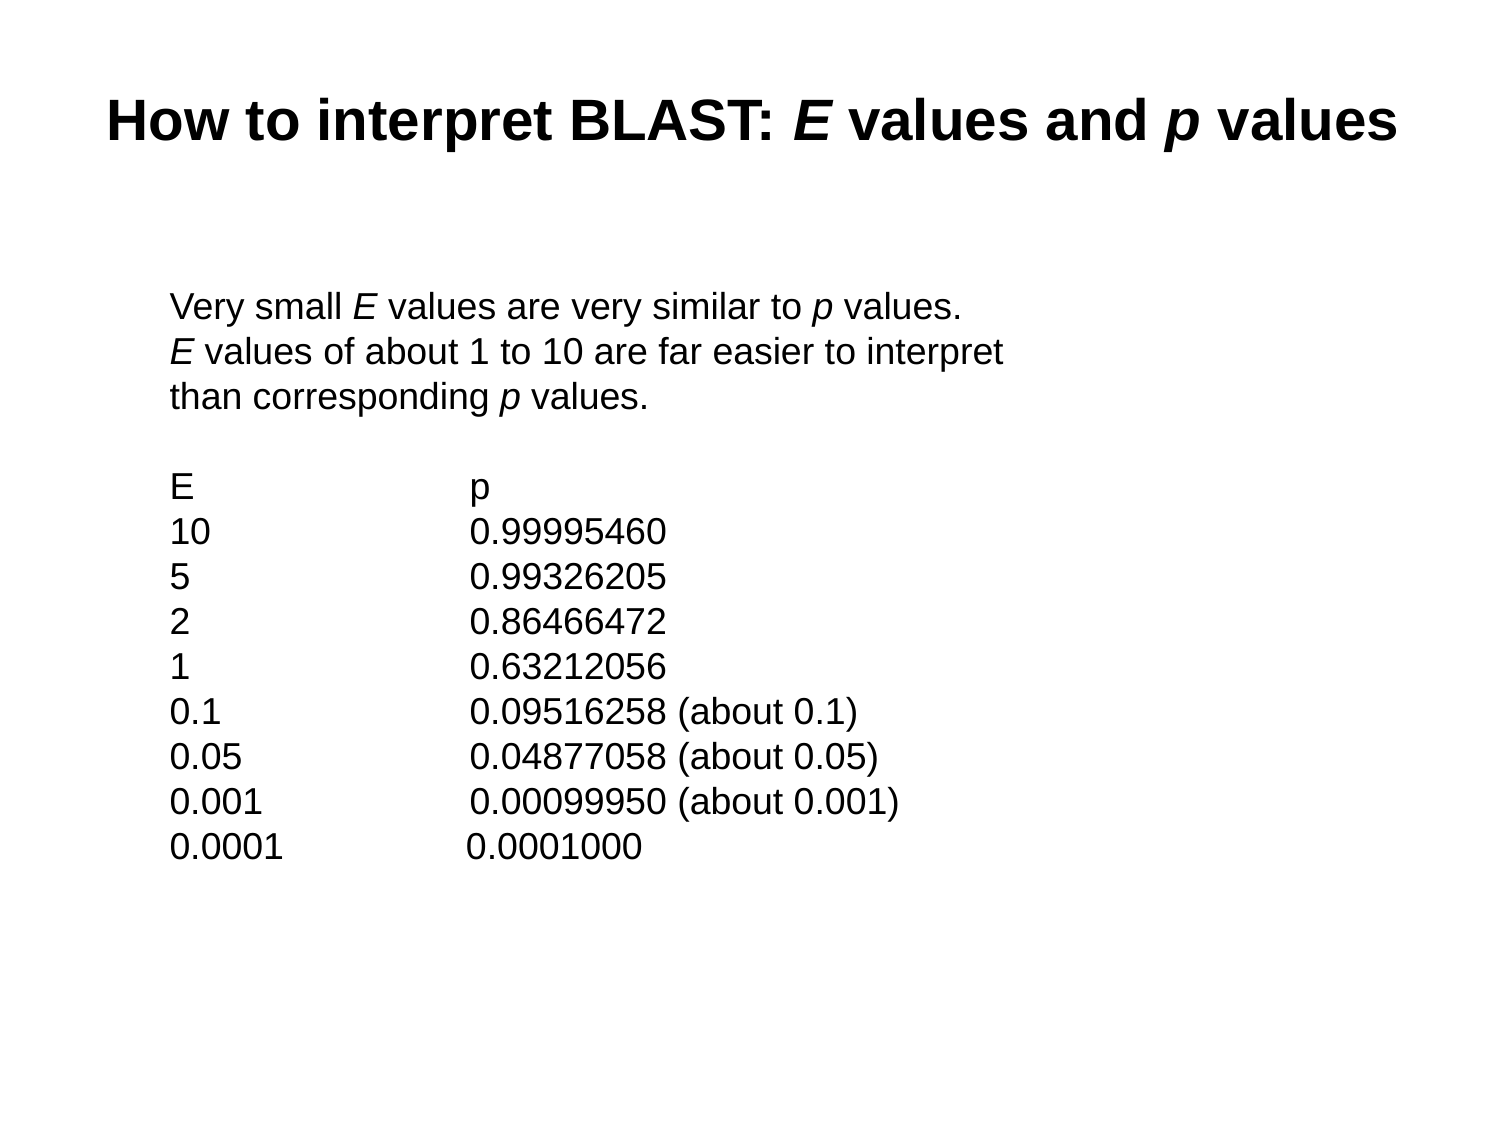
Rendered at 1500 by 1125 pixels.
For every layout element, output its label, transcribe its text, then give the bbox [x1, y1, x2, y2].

text_box Very small E values are very similar to p values. E values of about 1 to 10 are far easier to interpret than corresponding p values. E p 10 0.99995460 5 0.99326205 2 0.86466472 1 0.63212056 0.1 0.09516258 (about 0.1) 0.05 0.04877058 (about 0.05) 0.001 0.00099950 (about 0.001) 0.0001 0.0001000 [154, 274, 1020, 875]
text_box How to interpret BLAST: E values and p values [91, 75, 1415, 160]
